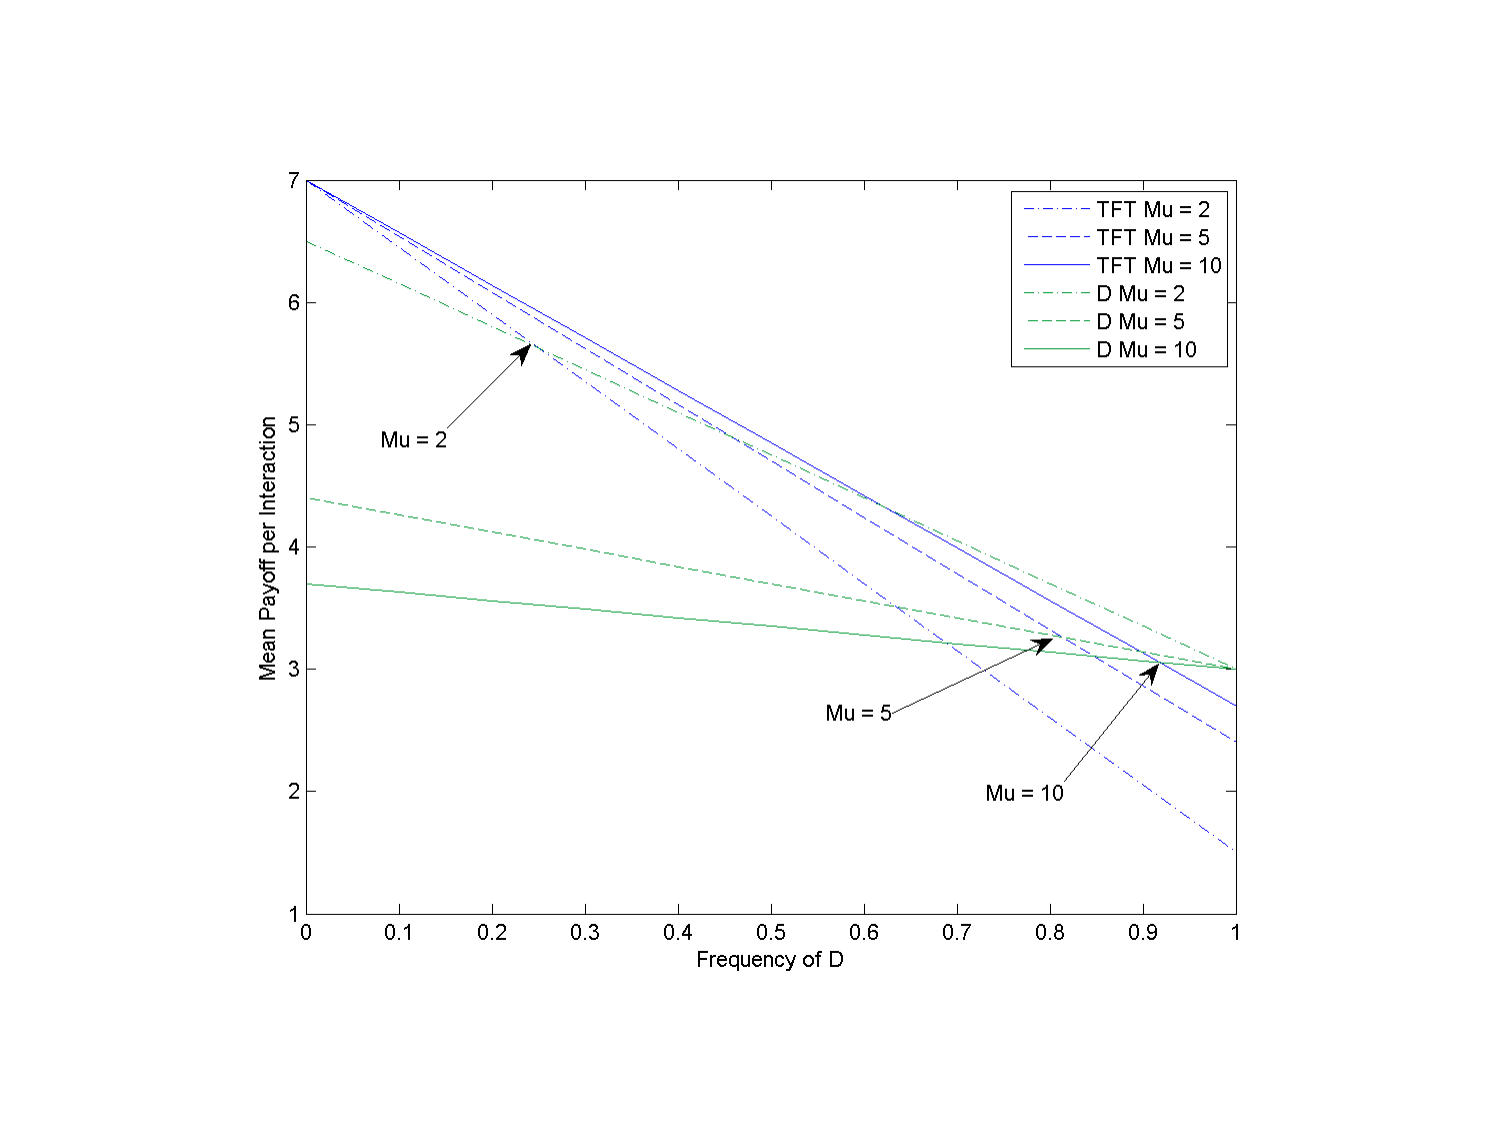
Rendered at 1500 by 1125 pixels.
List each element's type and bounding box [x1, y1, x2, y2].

picture [149, 112, 1351, 1013]
